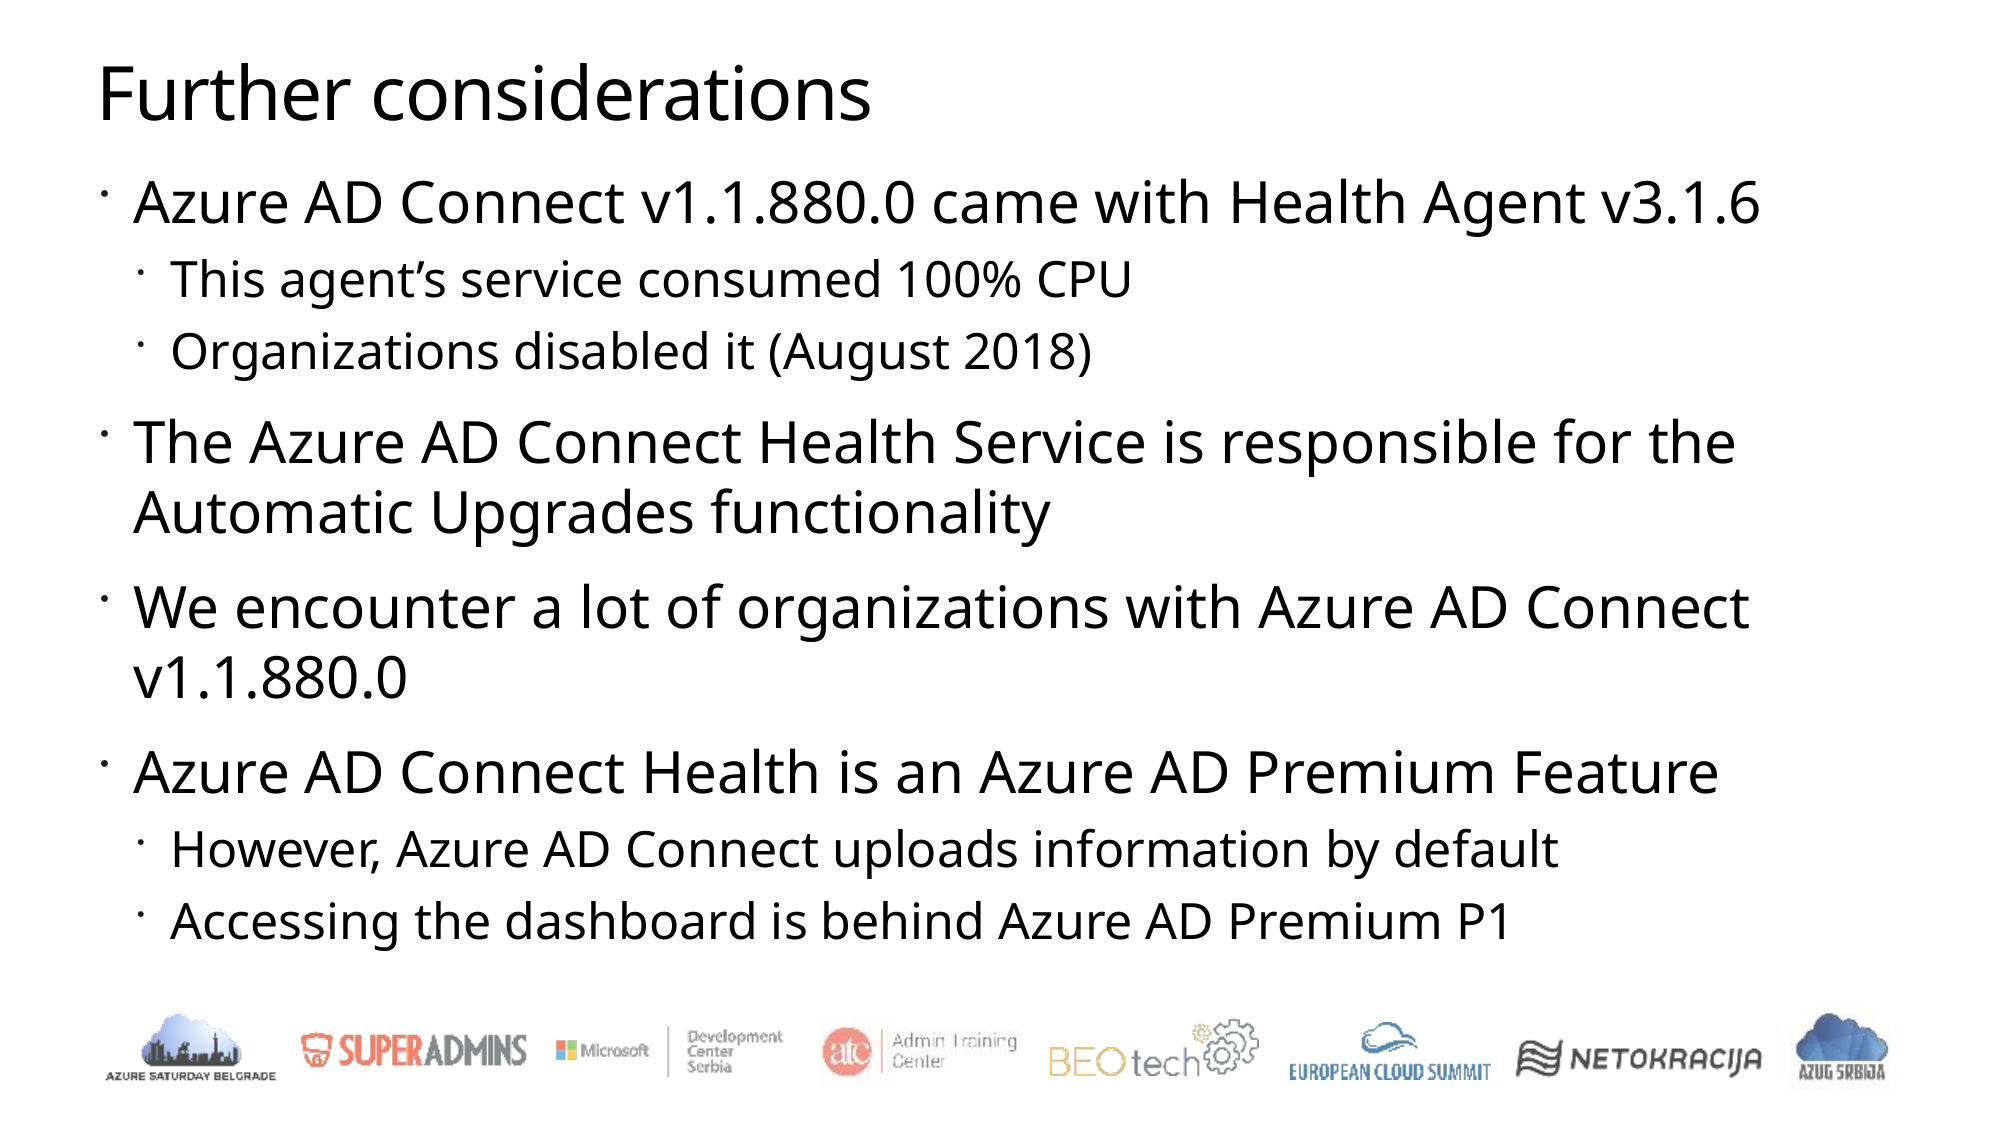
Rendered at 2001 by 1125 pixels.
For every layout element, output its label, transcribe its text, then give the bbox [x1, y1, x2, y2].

title Further considerations [96, 45, 1904, 136]
list Azure AD Connect v1.1.880.0 came with Health Agent v3.1.6 This agent’s service consumed 100% CPU Organizations disabled it (August 2018) The Azure AD Connect Health Service is responsible for the Automatic Upgrades functionality We encounter a lot of organizations with Azure AD Connect v1.1.880.0 Azure AD Connect Health is an Azure AD Premium Feature However, Azure AD Connect uploads information by default Accessing the dashboard is behind Azure AD Premium P1 [95, 164, 1985, 887]
